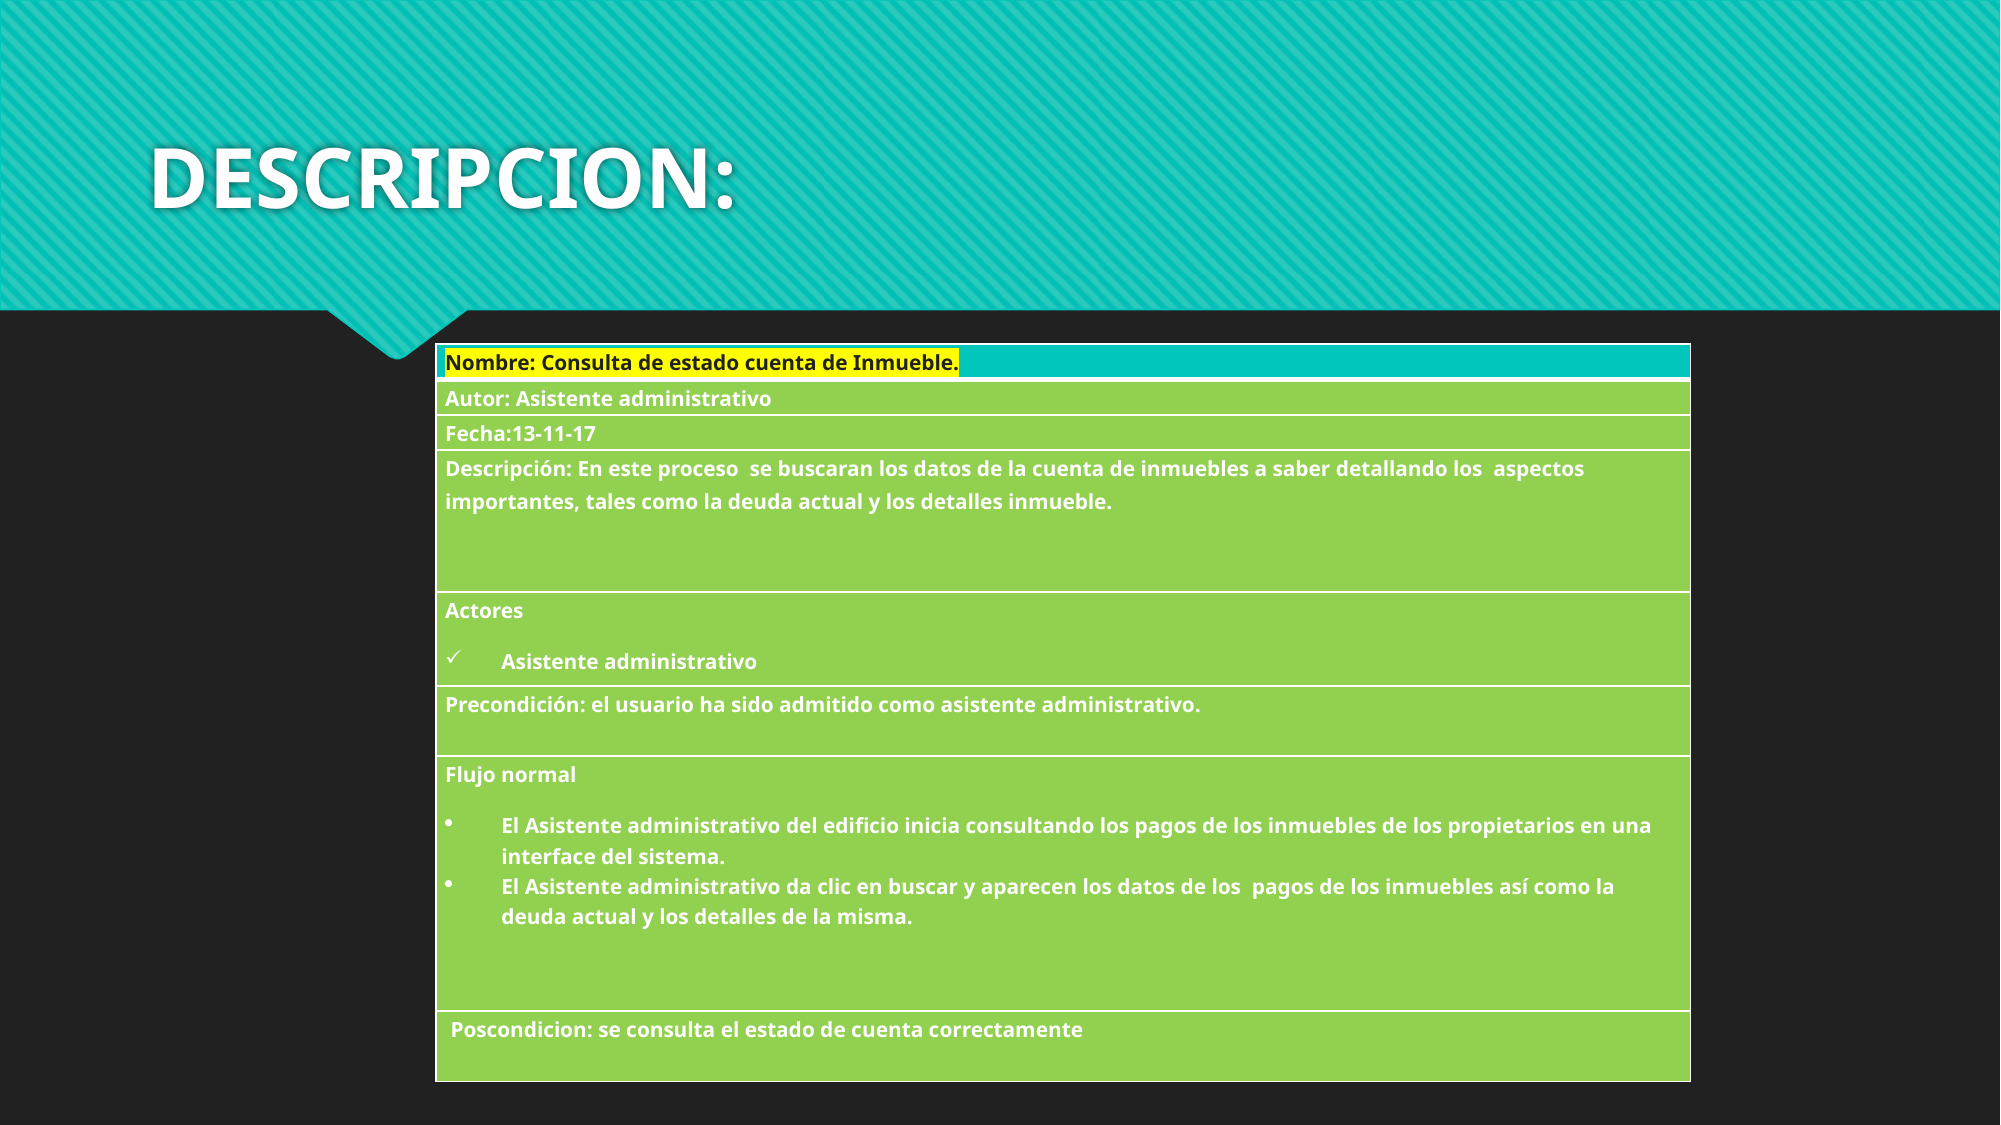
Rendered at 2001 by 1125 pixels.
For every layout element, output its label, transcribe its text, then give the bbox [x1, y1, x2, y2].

title DESCRIPCION: [132, 73, 1868, 233]
table_header Nombre: Consulta de estado cuenta de Inmueble. [437, 345, 1690, 377]
table_cell Flujo normal El Asistente administrativo del edificio inicia consultando los pagos de los inmuebles de los propietarios en una interface del sistema. El Asistente administrativo da clic en buscar y aparecen los datos de los pagos de los inmuebles así como la deuda actual y los detalles de la misma. [437, 757, 1690, 1010]
table_cell Precondición: el usuario ha sido admitido como asistente administrativo. [437, 687, 1690, 755]
table_cell Fecha:13-11-17 [437, 416, 1690, 449]
table_cell Poscondicion: se consulta el estado de cuenta correctamente [437, 1012, 1690, 1081]
table_cell Descripción: En este proceso se buscaran los datos de la cuenta de inmuebles a saber detallando los aspectos importantes, tales como la deuda actual y los detalles inmueble. [437, 451, 1690, 591]
table_cell Actores Asistente administrativo [437, 593, 1690, 685]
table_cell Autor: Asistente administrativo [437, 382, 1690, 414]
